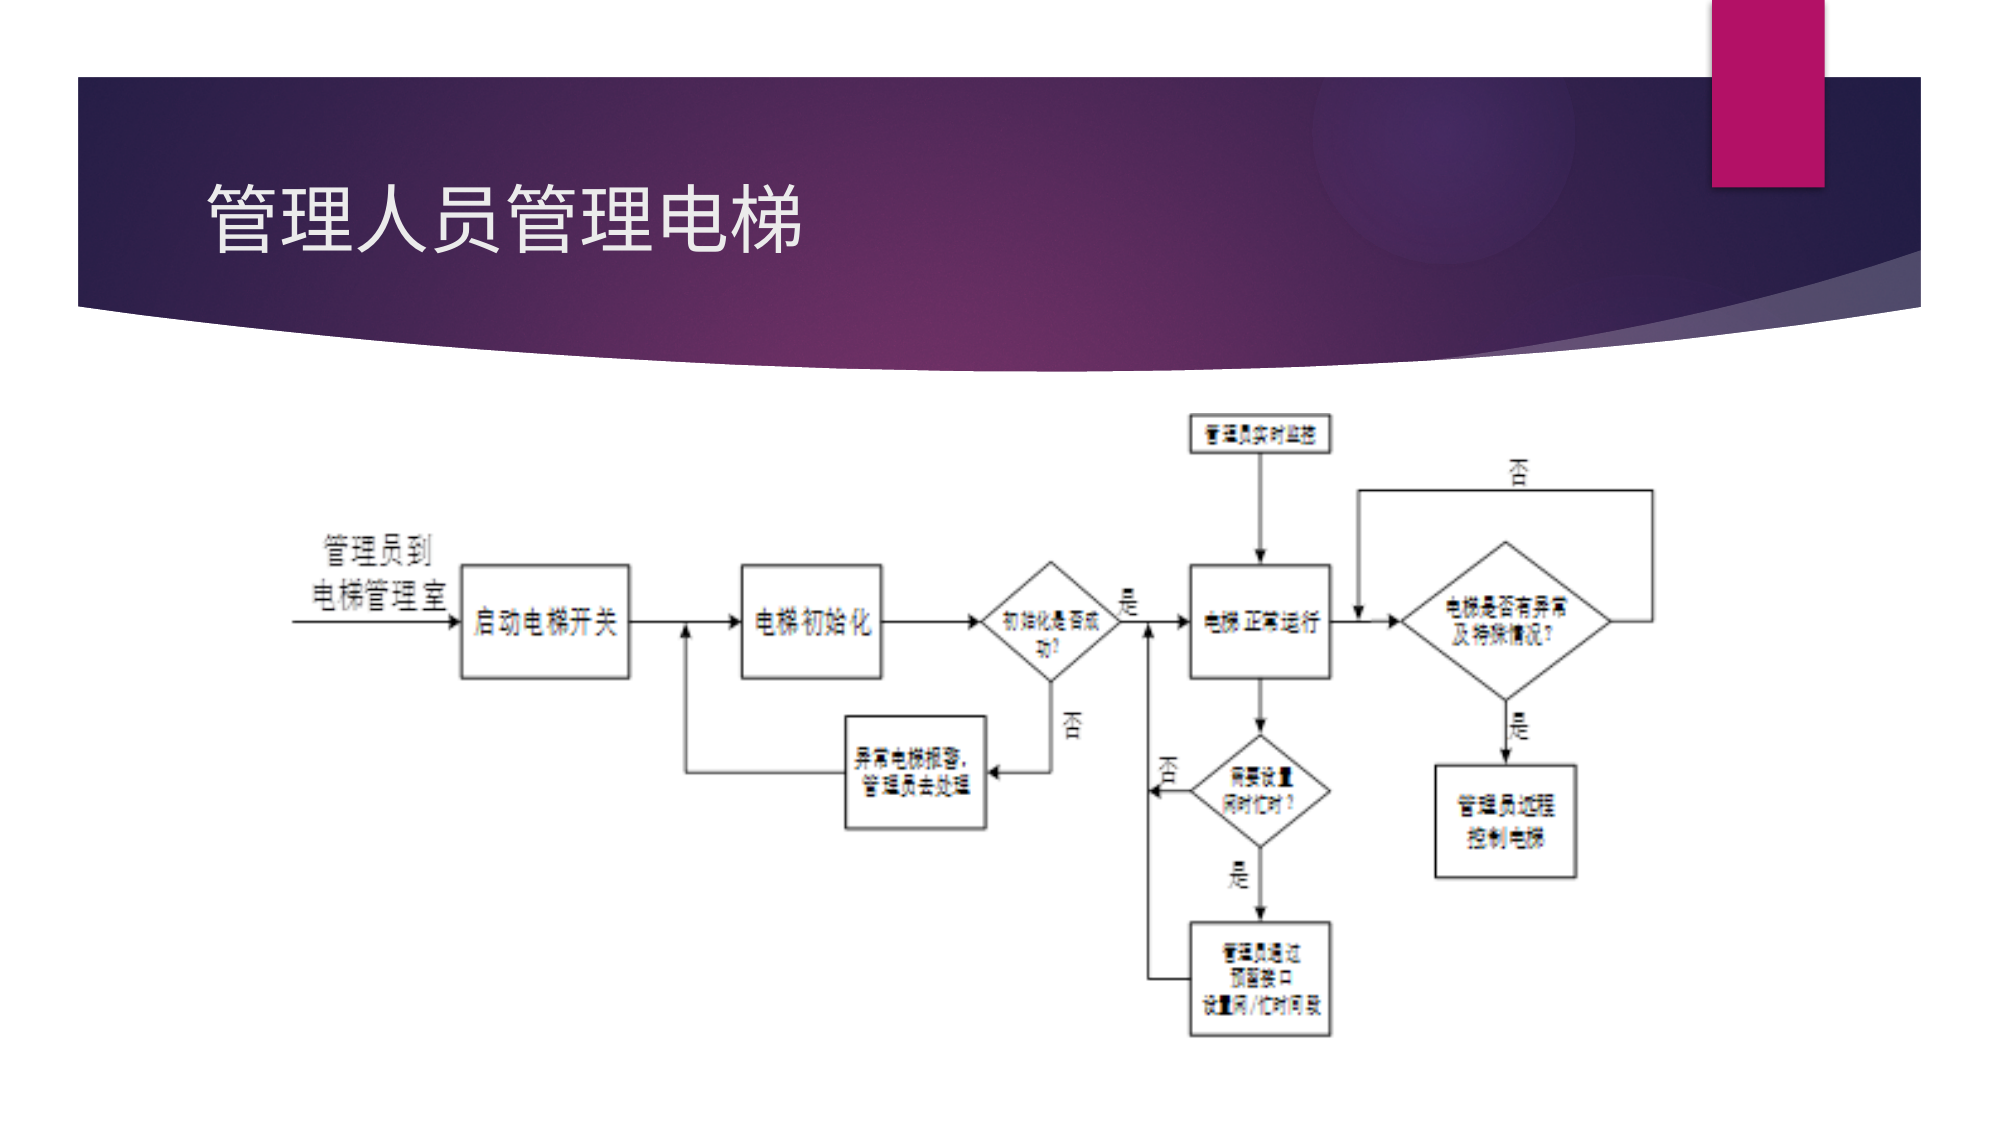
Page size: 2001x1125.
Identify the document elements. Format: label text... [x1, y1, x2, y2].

title 管理人员管理电梯 [189, 159, 1627, 276]
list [275, 413, 1672, 1043]
